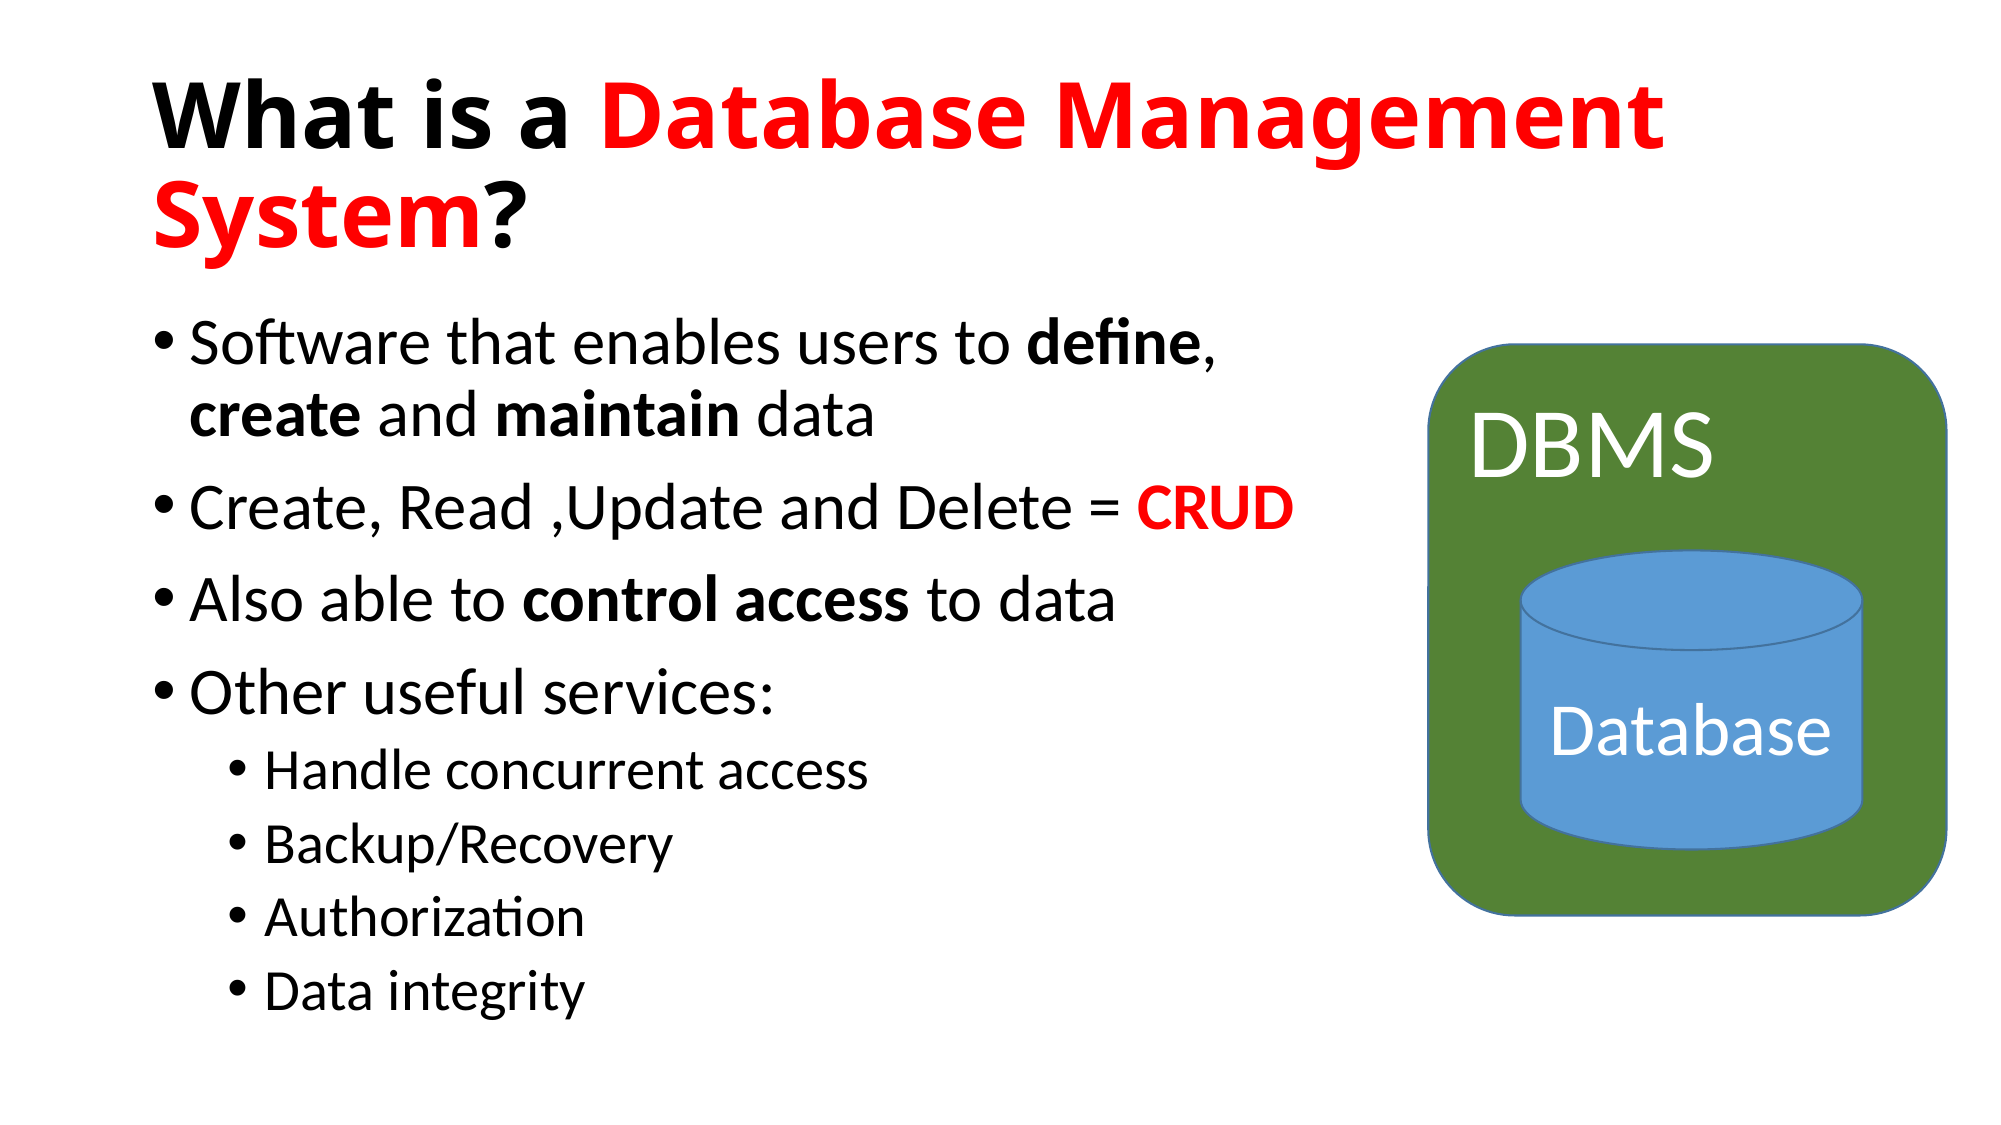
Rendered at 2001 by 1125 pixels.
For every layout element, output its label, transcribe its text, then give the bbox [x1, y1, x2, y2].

text_box Database [1519, 549, 1864, 851]
title What is a Database Management System? [137, 59, 1863, 278]
text_box DBMS [1427, 343, 1948, 917]
list Software that enables users to define, create and maintain data Create, Read ,Update and Delete = CRUD Also able to control access to data Other useful services: Handle concurrent access Backup/Recovery Authorization Data integrity [137, 299, 1316, 1048]
